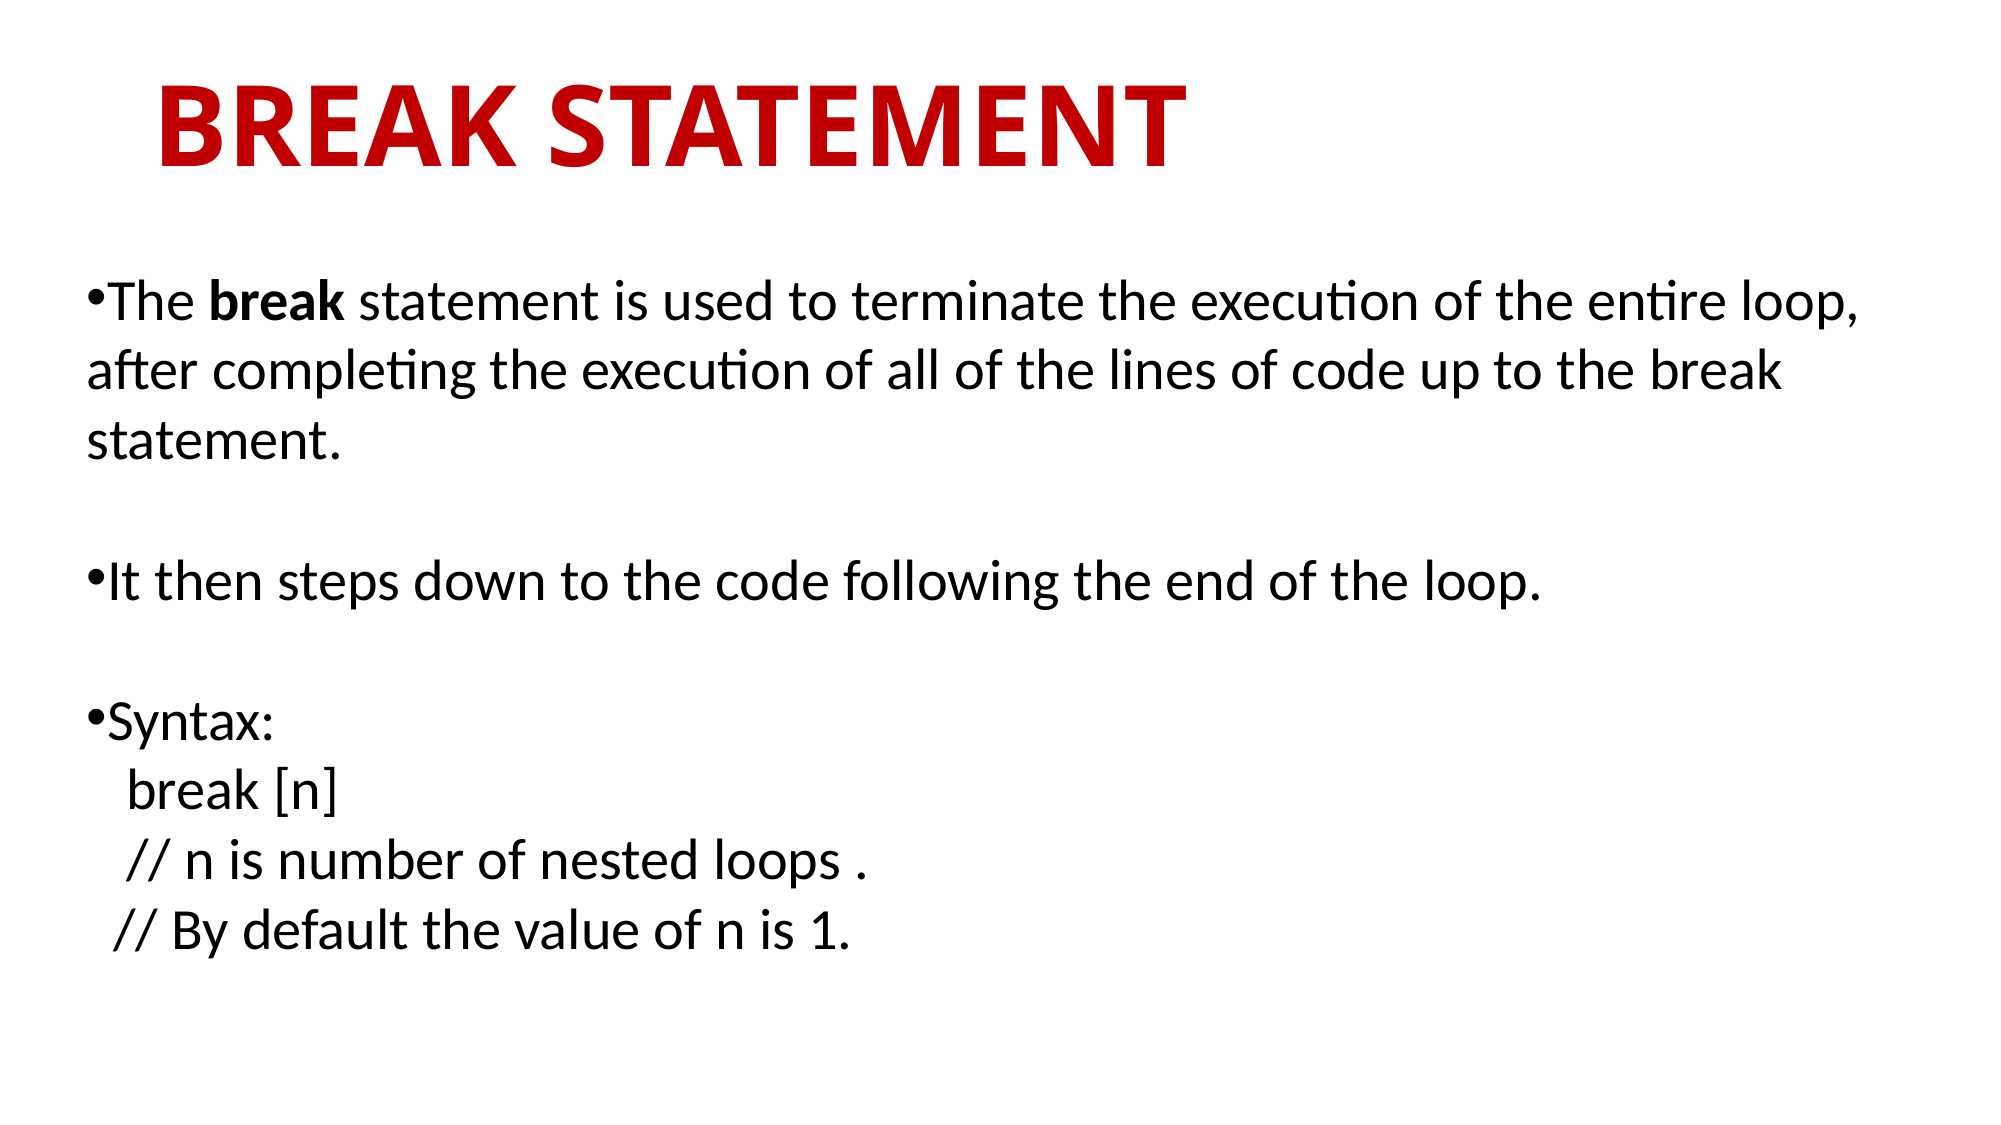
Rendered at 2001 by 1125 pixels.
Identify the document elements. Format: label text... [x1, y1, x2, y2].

text_box The break statement is used to terminate the execution of the entire loop, after completing the execution of all of the lines of code up to the break statement. It then steps down to the code following the end of the loop. Syntax: break [n] // n is number of nested loops . // By default the value of n is 1. [72, 254, 1949, 969]
text_box BREAK STATEMENT [137, 59, 1863, 201]
